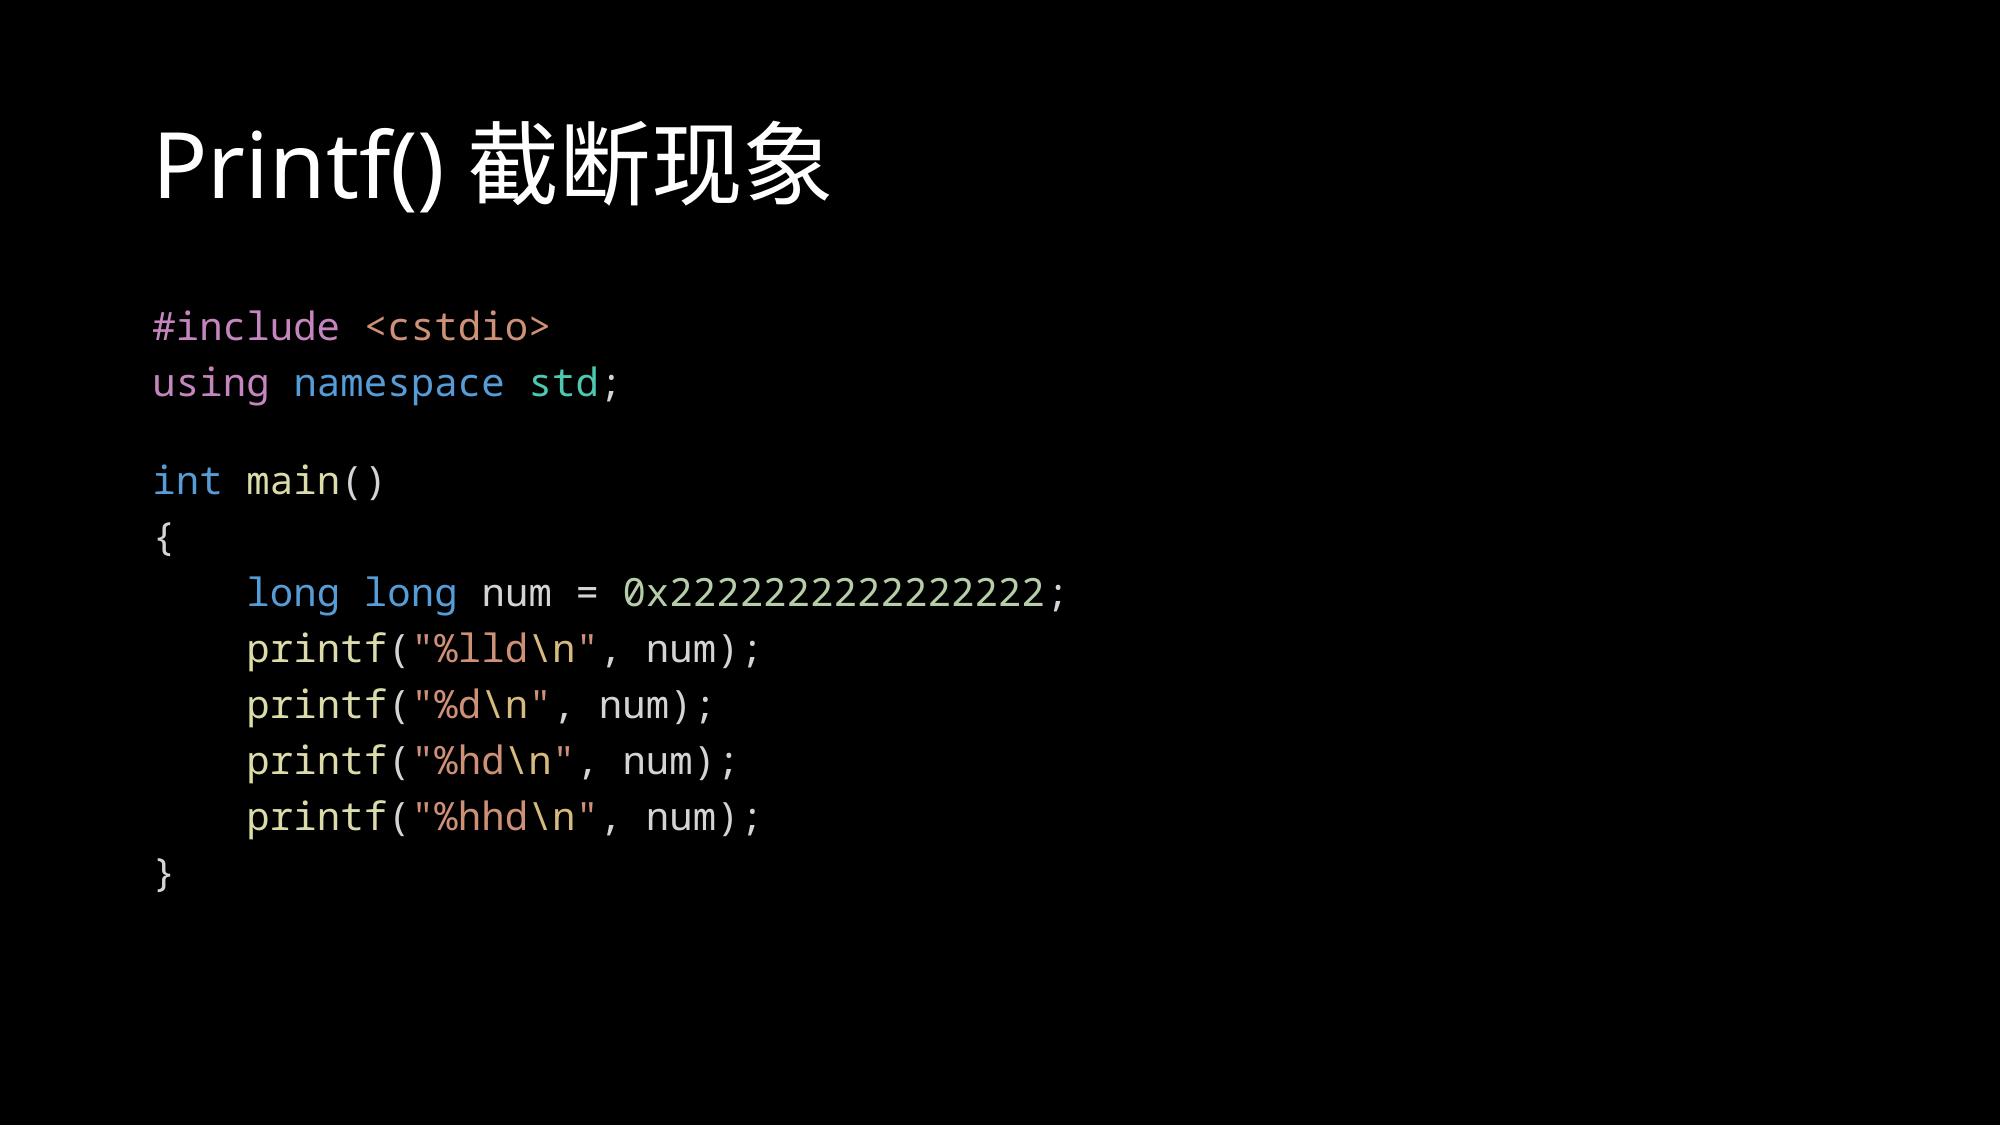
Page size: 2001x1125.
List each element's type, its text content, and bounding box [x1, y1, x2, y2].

title Printf()截断现象 [137, 59, 1863, 278]
list #include <cstdio> using namespace std; int main() { long long num = 0x2222222222222222; printf("%lld\n", num); printf("%d\n", num); printf("%hd\n", num); printf("%hhd\n", num); } [137, 299, 1105, 1014]
